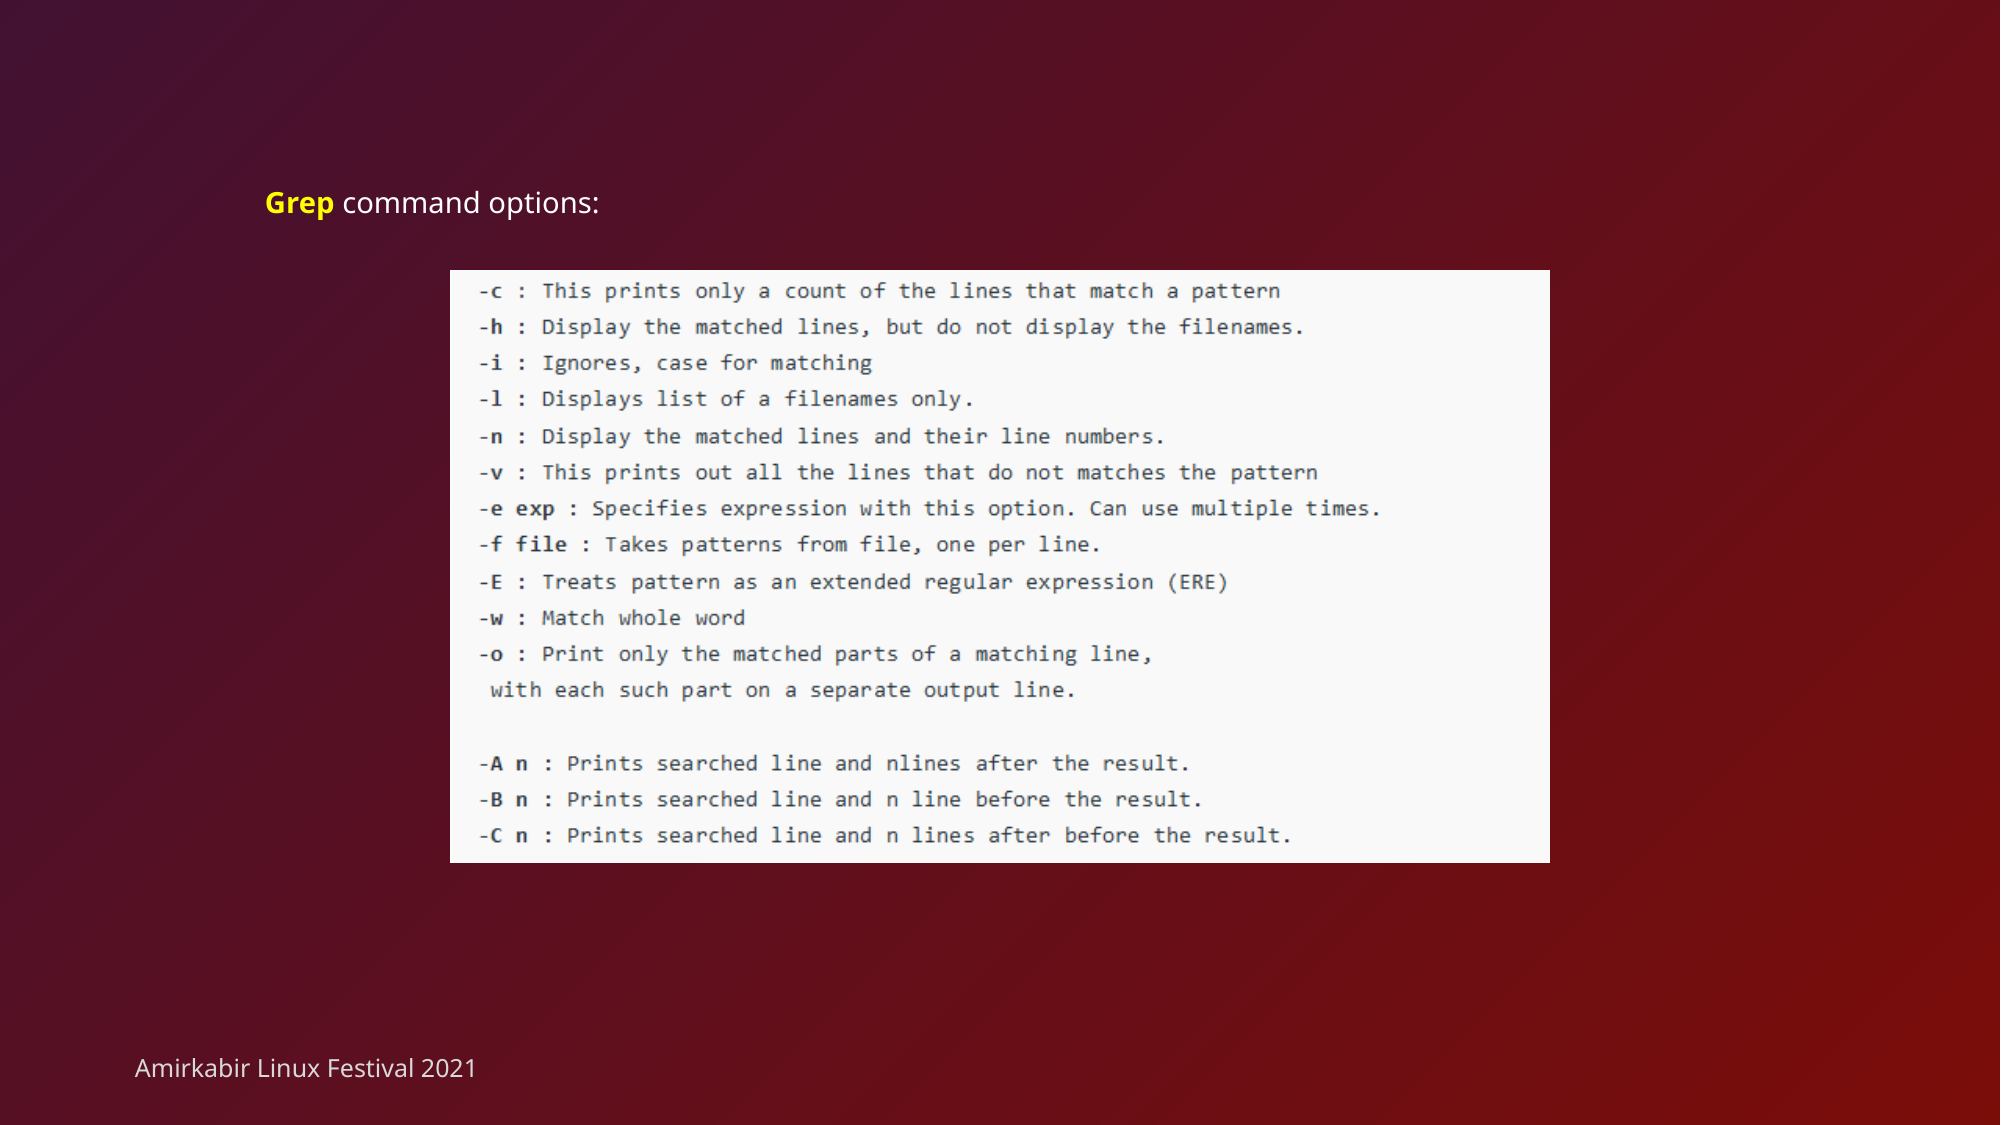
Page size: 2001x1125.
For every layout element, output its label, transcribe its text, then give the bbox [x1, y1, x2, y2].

subtitle Grep command options: [249, 159, 1750, 863]
picture [450, 270, 1550, 863]
